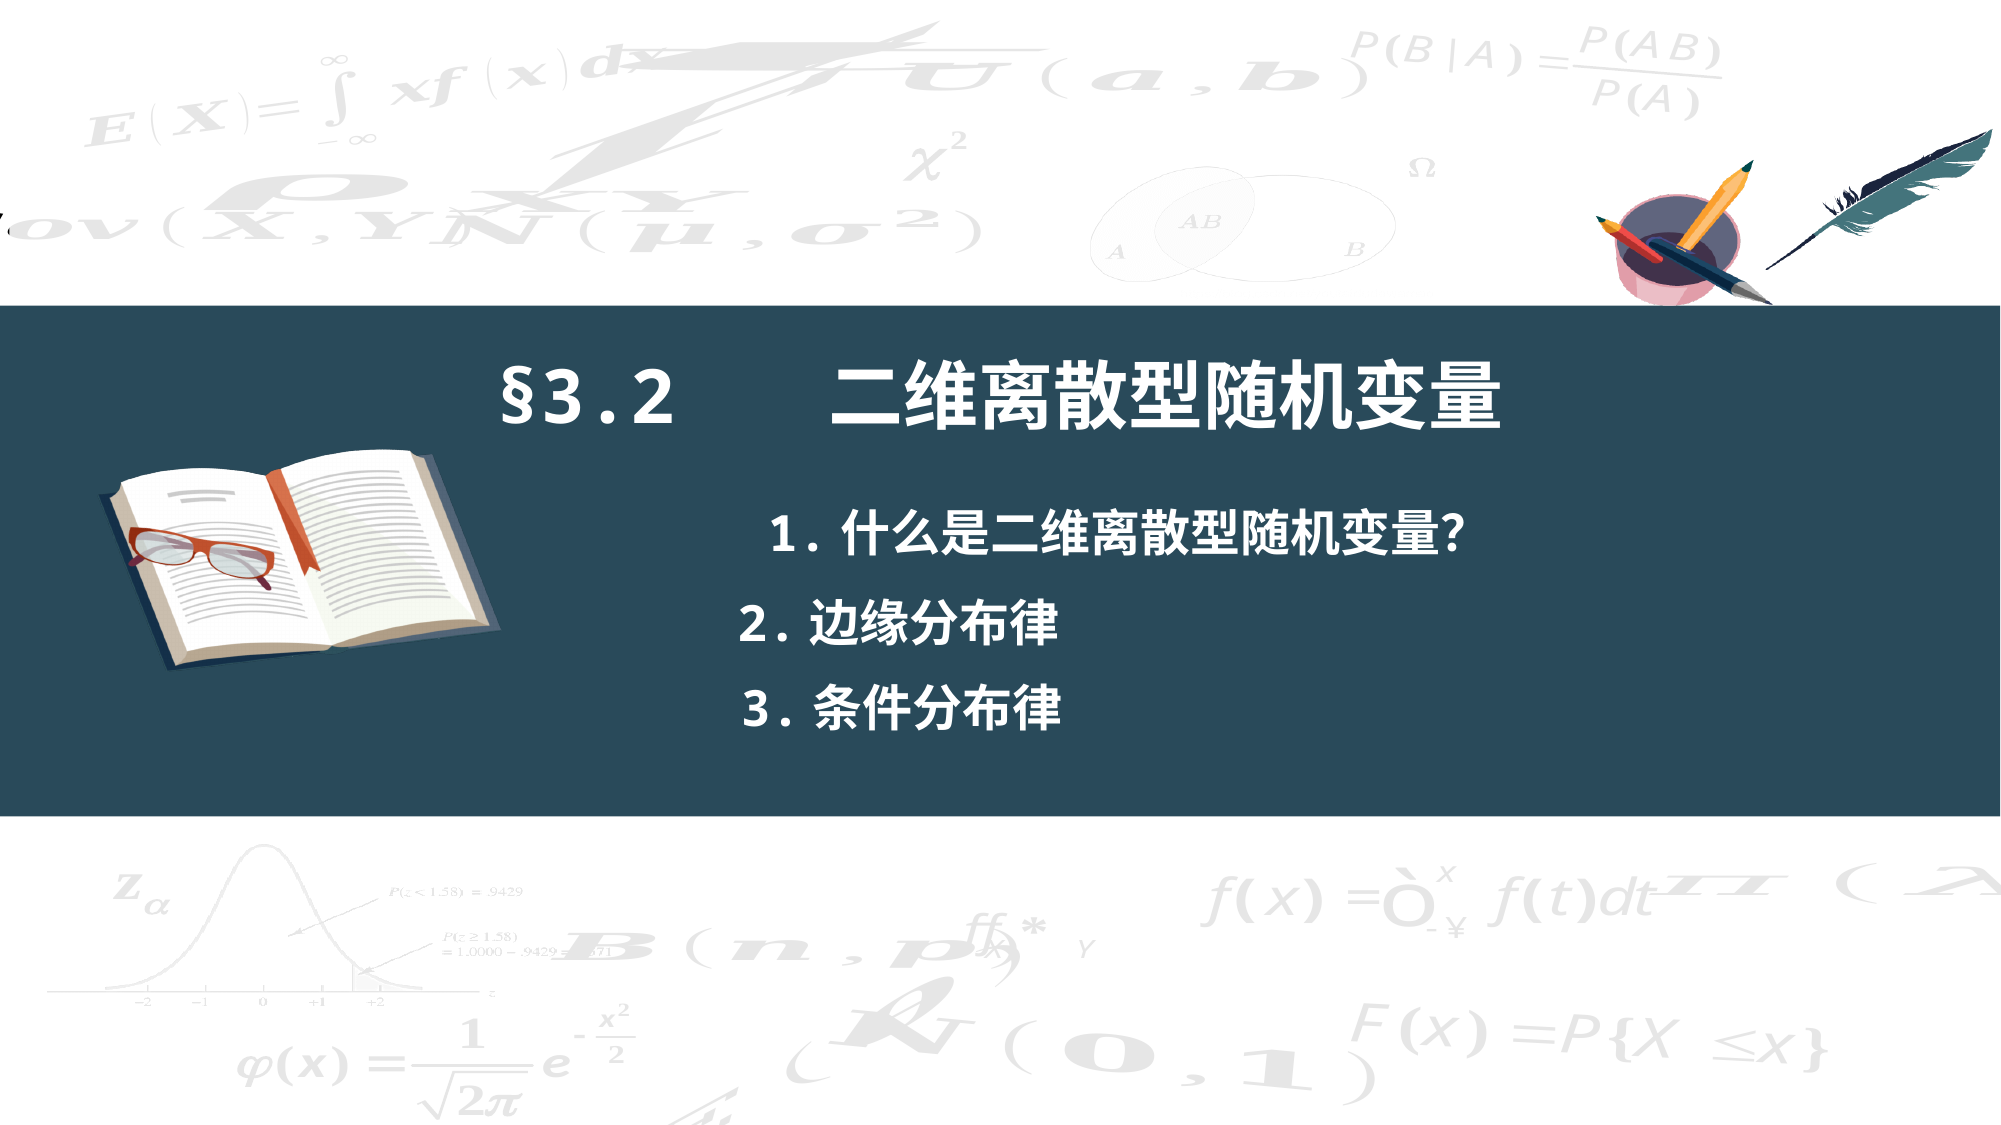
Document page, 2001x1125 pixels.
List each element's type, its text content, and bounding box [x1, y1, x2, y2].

text_box 1.什么是二维离散型随机变量？ [747, 481, 1461, 641]
picture [1595, 128, 1993, 306]
picture [54, 363, 545, 762]
text_box 3.条件分布律 [716, 656, 1087, 816]
text_box 2.边缘分布律 [704, 571, 1092, 659]
text_box §3.2 二维离散型随机变量 [480, 341, 1518, 446]
